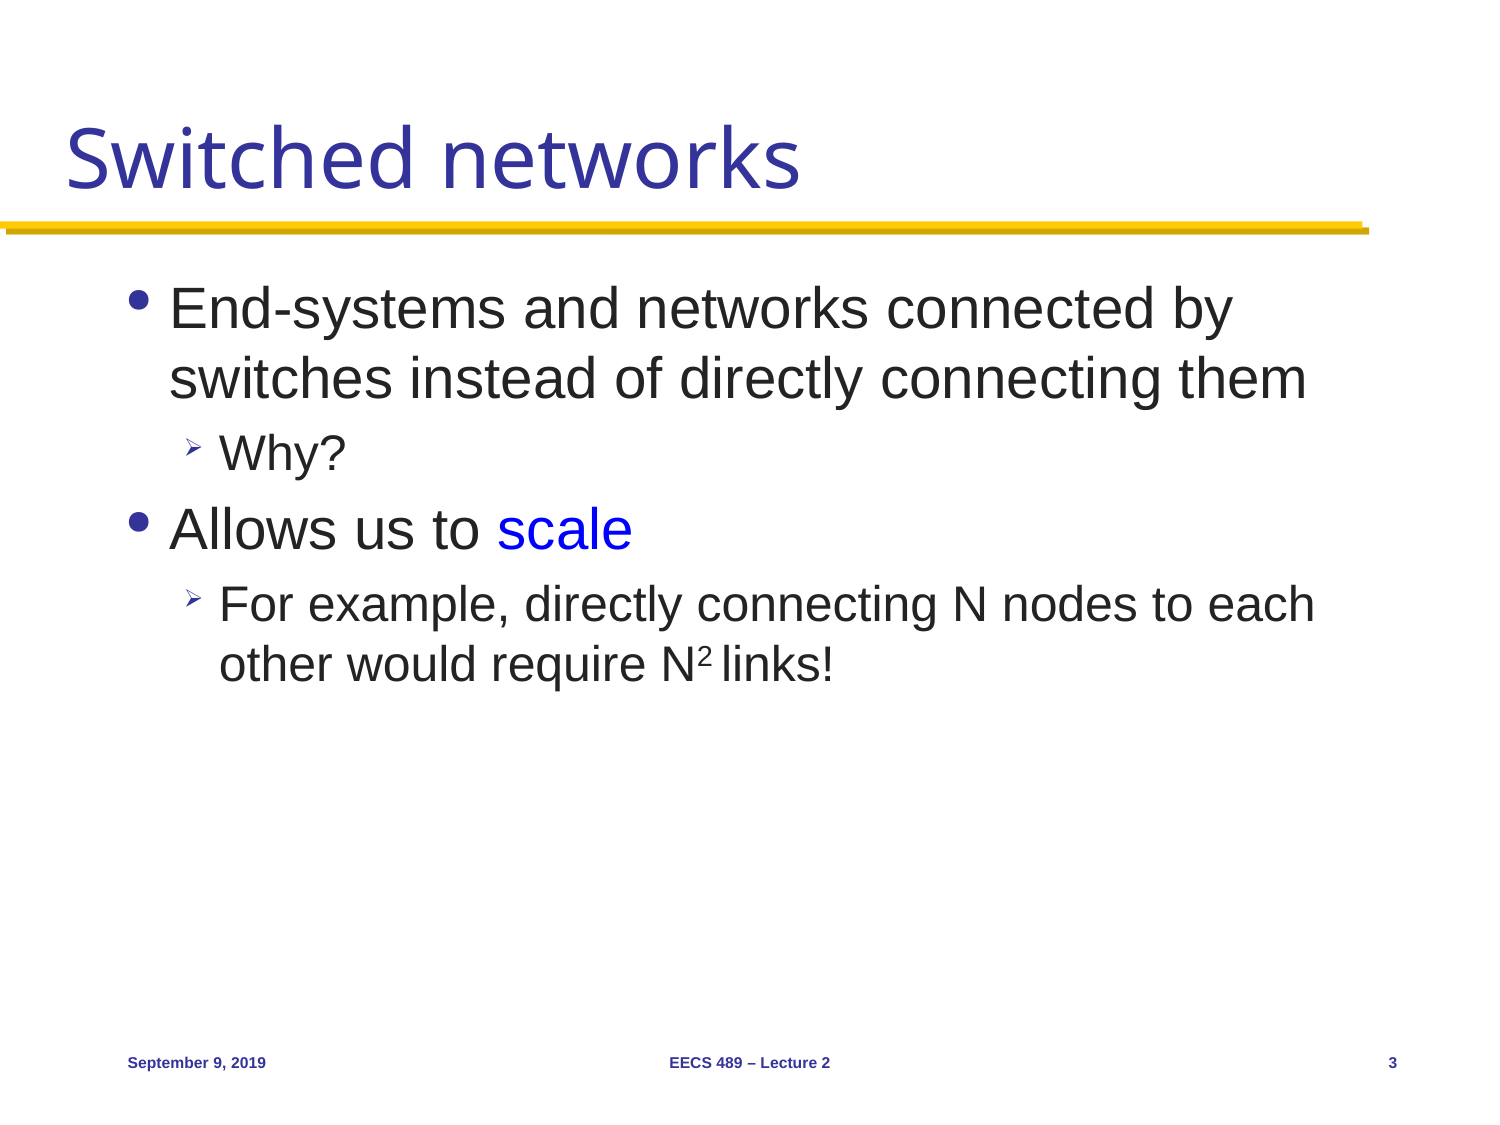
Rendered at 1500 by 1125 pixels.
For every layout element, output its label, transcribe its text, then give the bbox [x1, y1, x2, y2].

list End-systems and networks connected by switches instead of directly connecting them Why? Allows us to scale For example, directly connecting N nodes to each other would require N2 links! [112, 262, 1413, 988]
footer EECS 489 – Lecture 2 [512, 1024, 988, 1101]
slide_number 3 [1312, 1024, 1413, 1101]
title Switched networks [49, 24, 1451, 213]
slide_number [112, 1024, 426, 1101]
